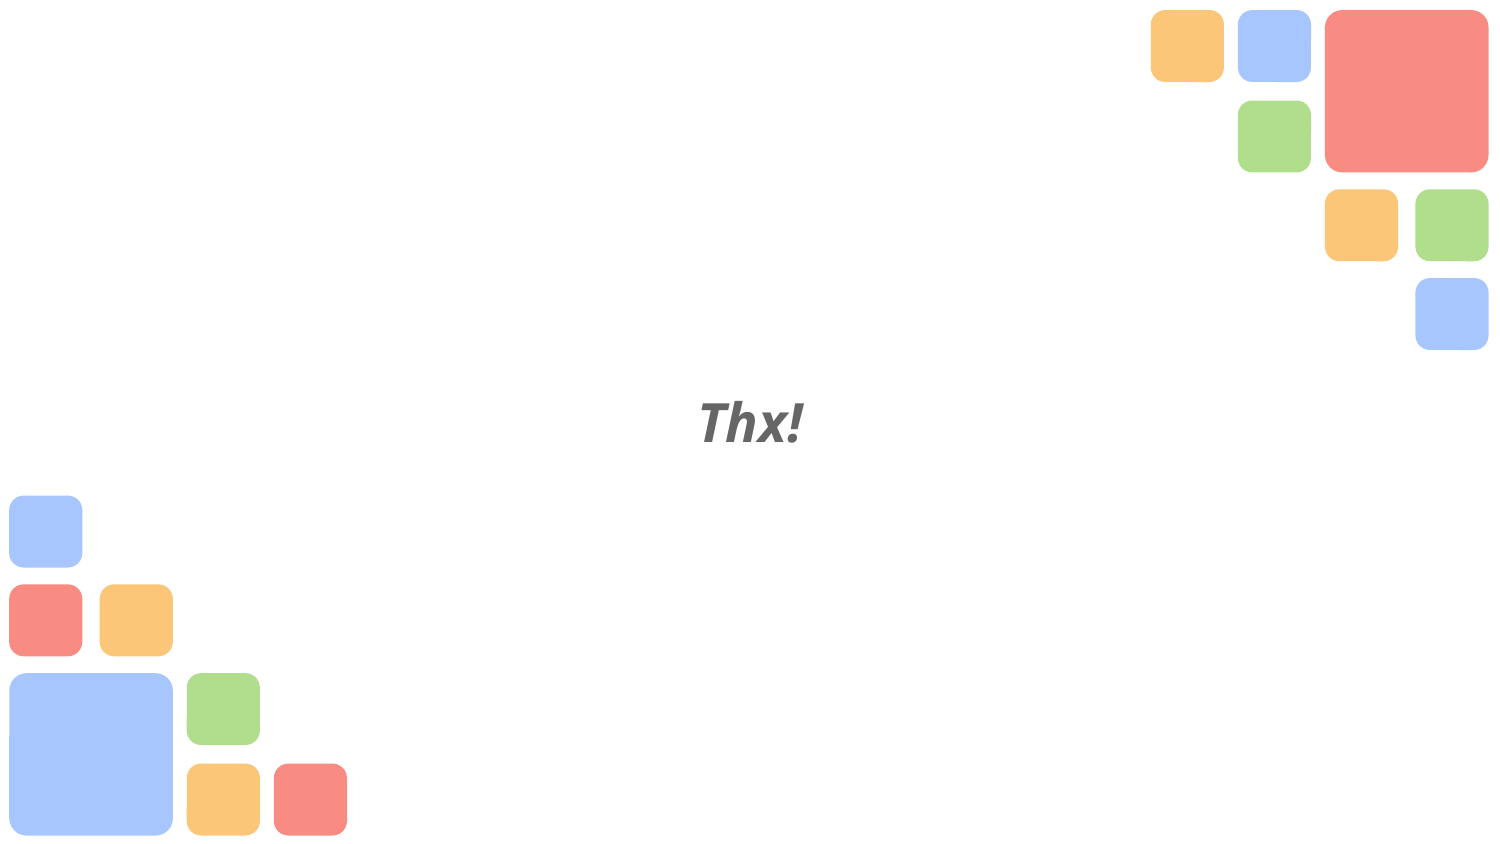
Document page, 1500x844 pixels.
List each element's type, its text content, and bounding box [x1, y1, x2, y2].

text_box [1415, 278, 1489, 351]
text_box [1150, 10, 1224, 83]
text_box Thx! [529, 373, 971, 469]
text_box [9, 673, 173, 836]
text_box [1324, 9, 1489, 173]
text_box [1324, 189, 1399, 262]
text_box [186, 763, 260, 836]
text_box [99, 584, 173, 657]
text_box [1237, 10, 1312, 83]
text_box [1237, 100, 1312, 173]
text_box [186, 673, 260, 746]
text_box [1415, 189, 1489, 262]
text_box [9, 584, 83, 657]
text_box [9, 495, 83, 568]
text_box [273, 763, 348, 836]
